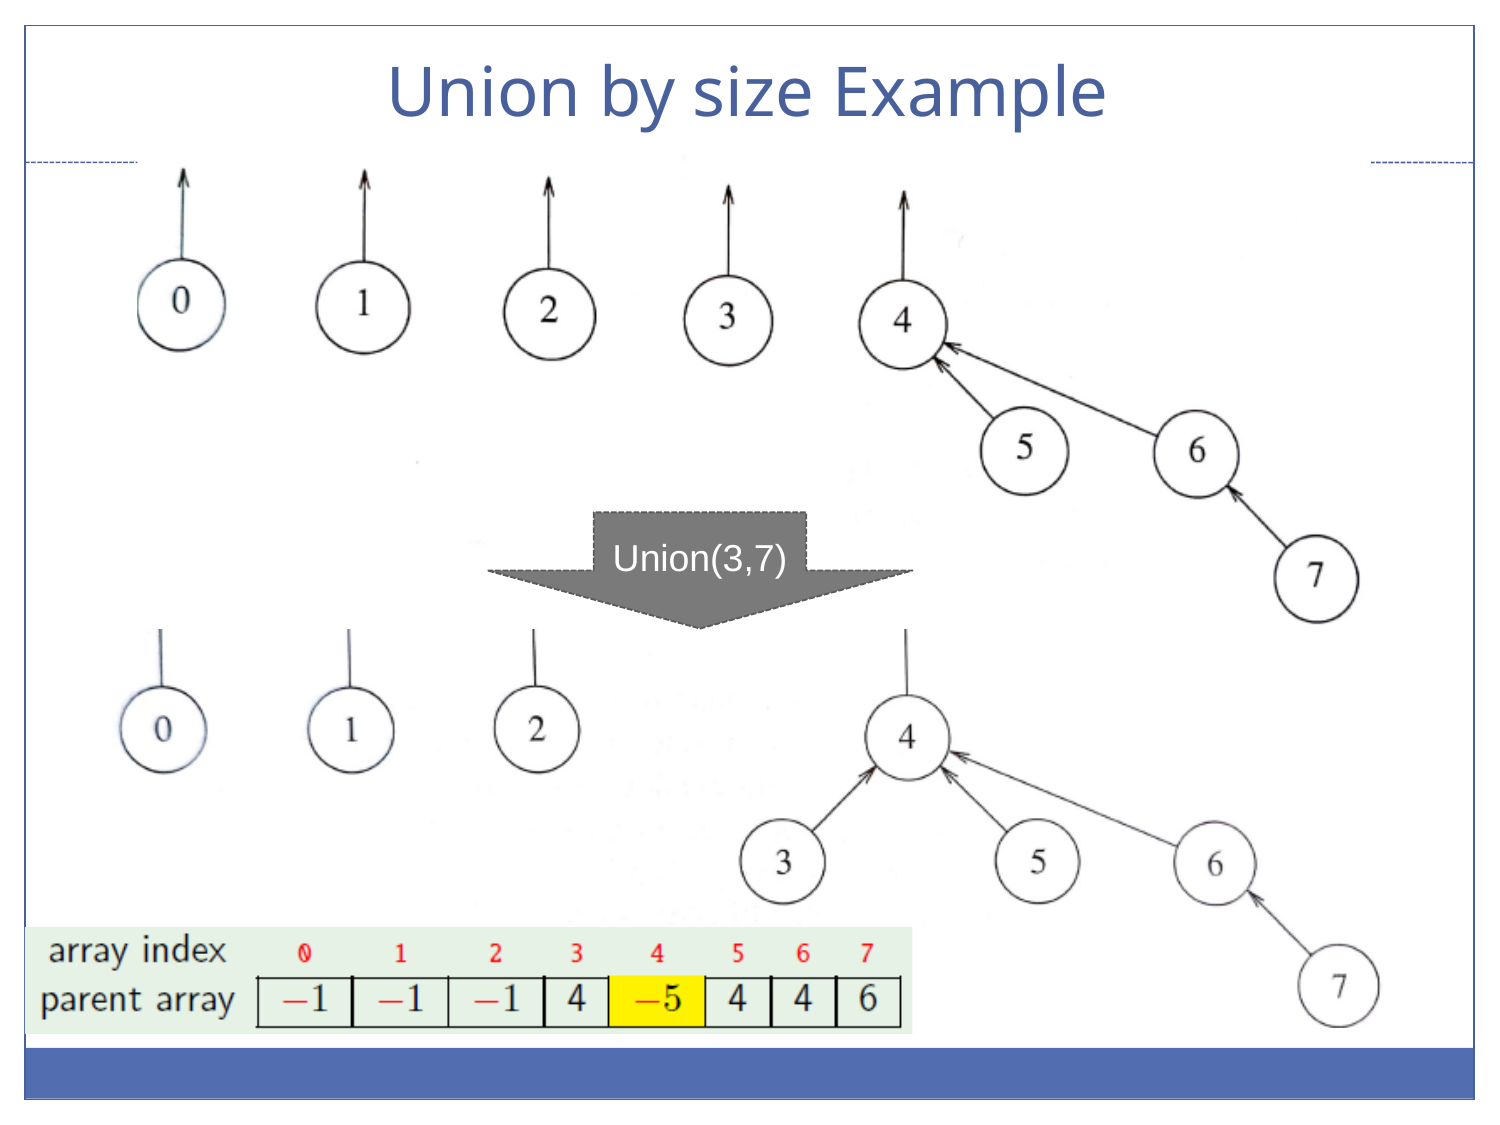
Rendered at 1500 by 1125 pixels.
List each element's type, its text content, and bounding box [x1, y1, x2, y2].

picture [24, 137, 1391, 1034]
title Union by size Example [47, 12, 1448, 138]
